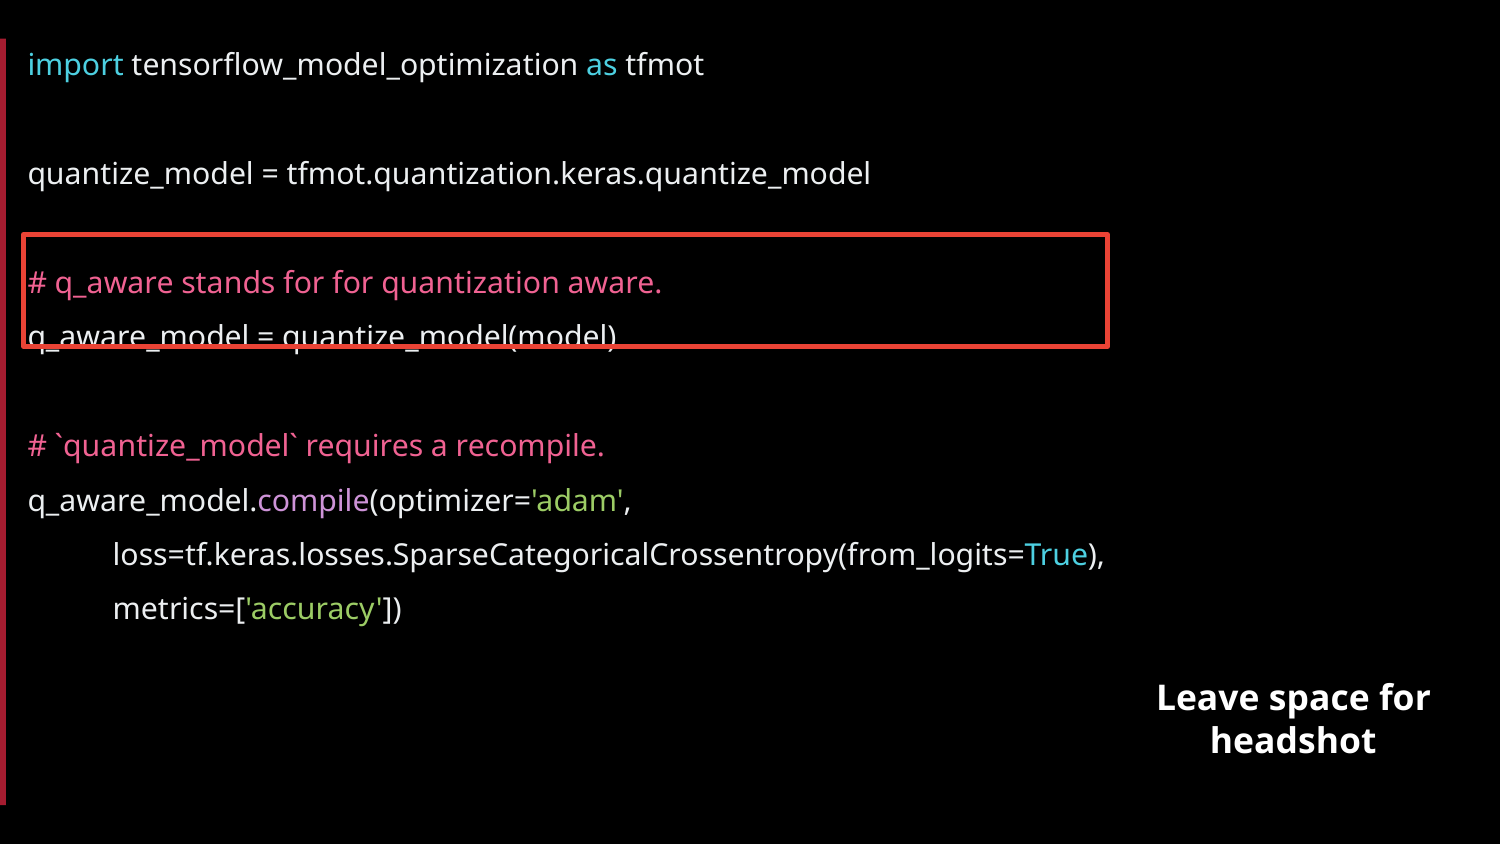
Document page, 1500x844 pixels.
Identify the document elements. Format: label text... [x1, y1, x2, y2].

text_box import tensorflow_model_optimization as tfmot quantize_model = tfmot.quantization.keras.quantize_model # q_aware stands for for quantization aware. q_aware_model = quantize_model(model) # `quantize_model` requires a recompile. q_aware_model.compile(optimizer='adam', loss=tf.keras.losses.SparseCategoricalCrossentropy(from_logits=True), metrics=['accuracy']) [12, 12, 1500, 726]
text_box [23, 234, 1108, 347]
